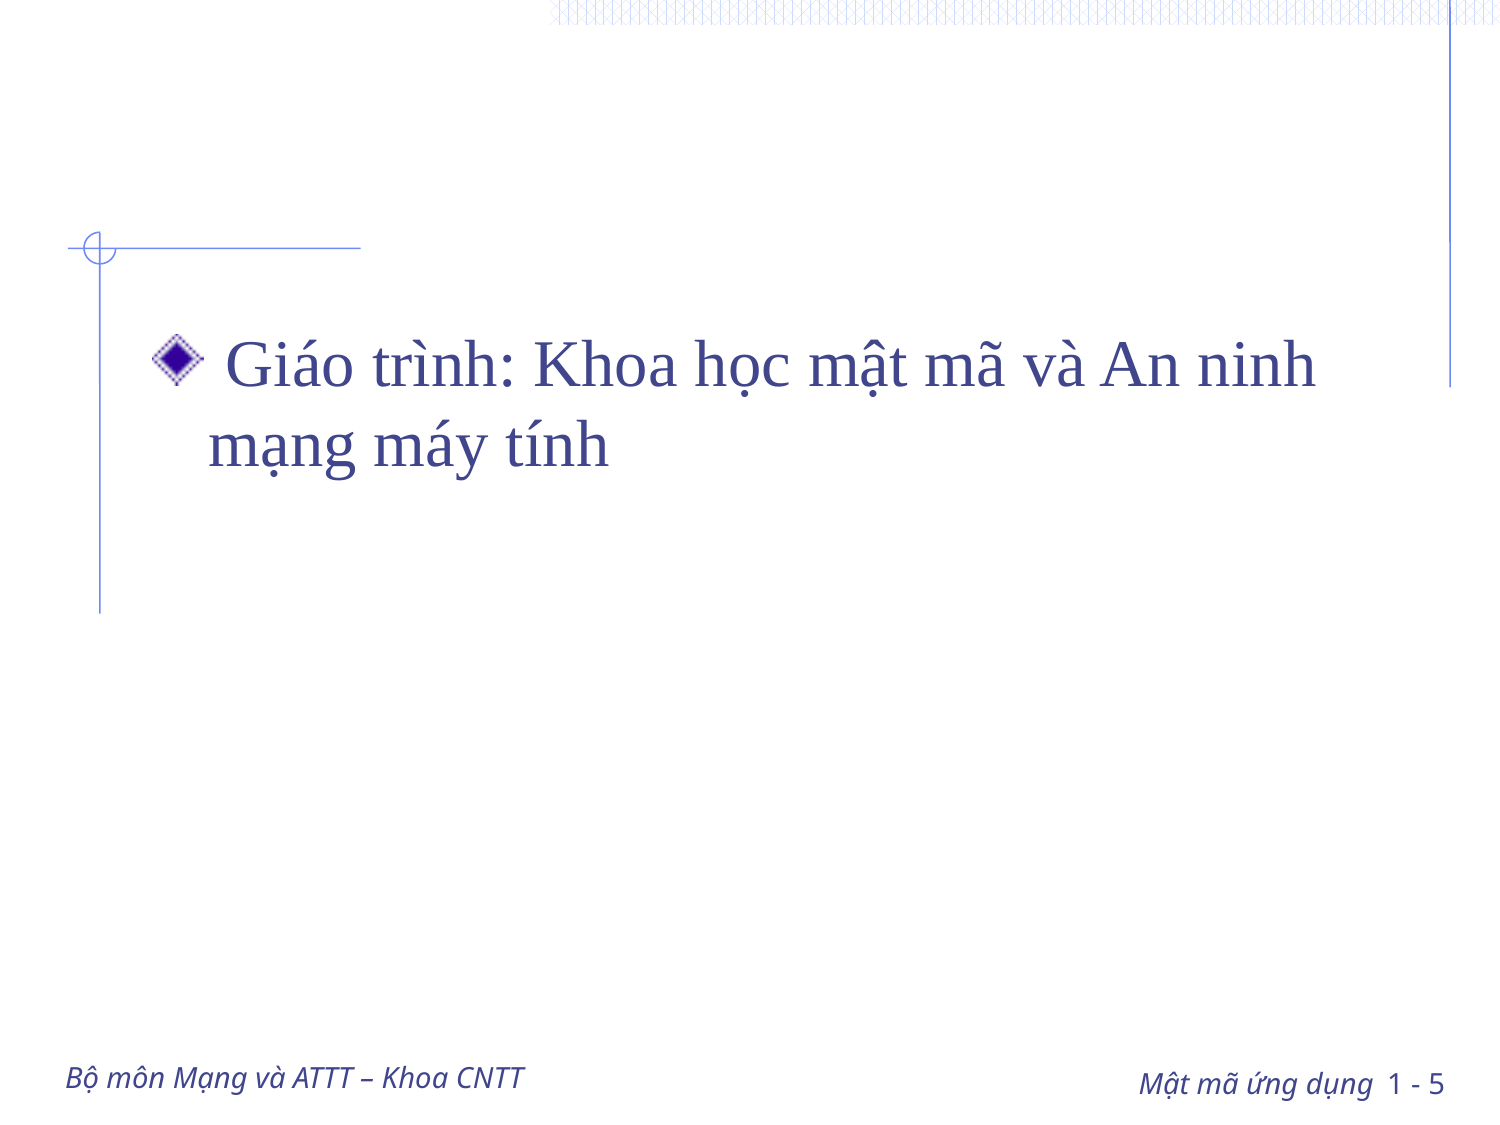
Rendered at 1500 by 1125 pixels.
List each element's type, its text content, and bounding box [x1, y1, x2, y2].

slide_number Bộ môn Mạng và ATTT – Khoa CNTT [50, 1027, 638, 1103]
picture [152, 334, 204, 386]
list Giáo trình: Khoa học mật mã và An ninh mạng máy tính [137, 312, 1413, 988]
